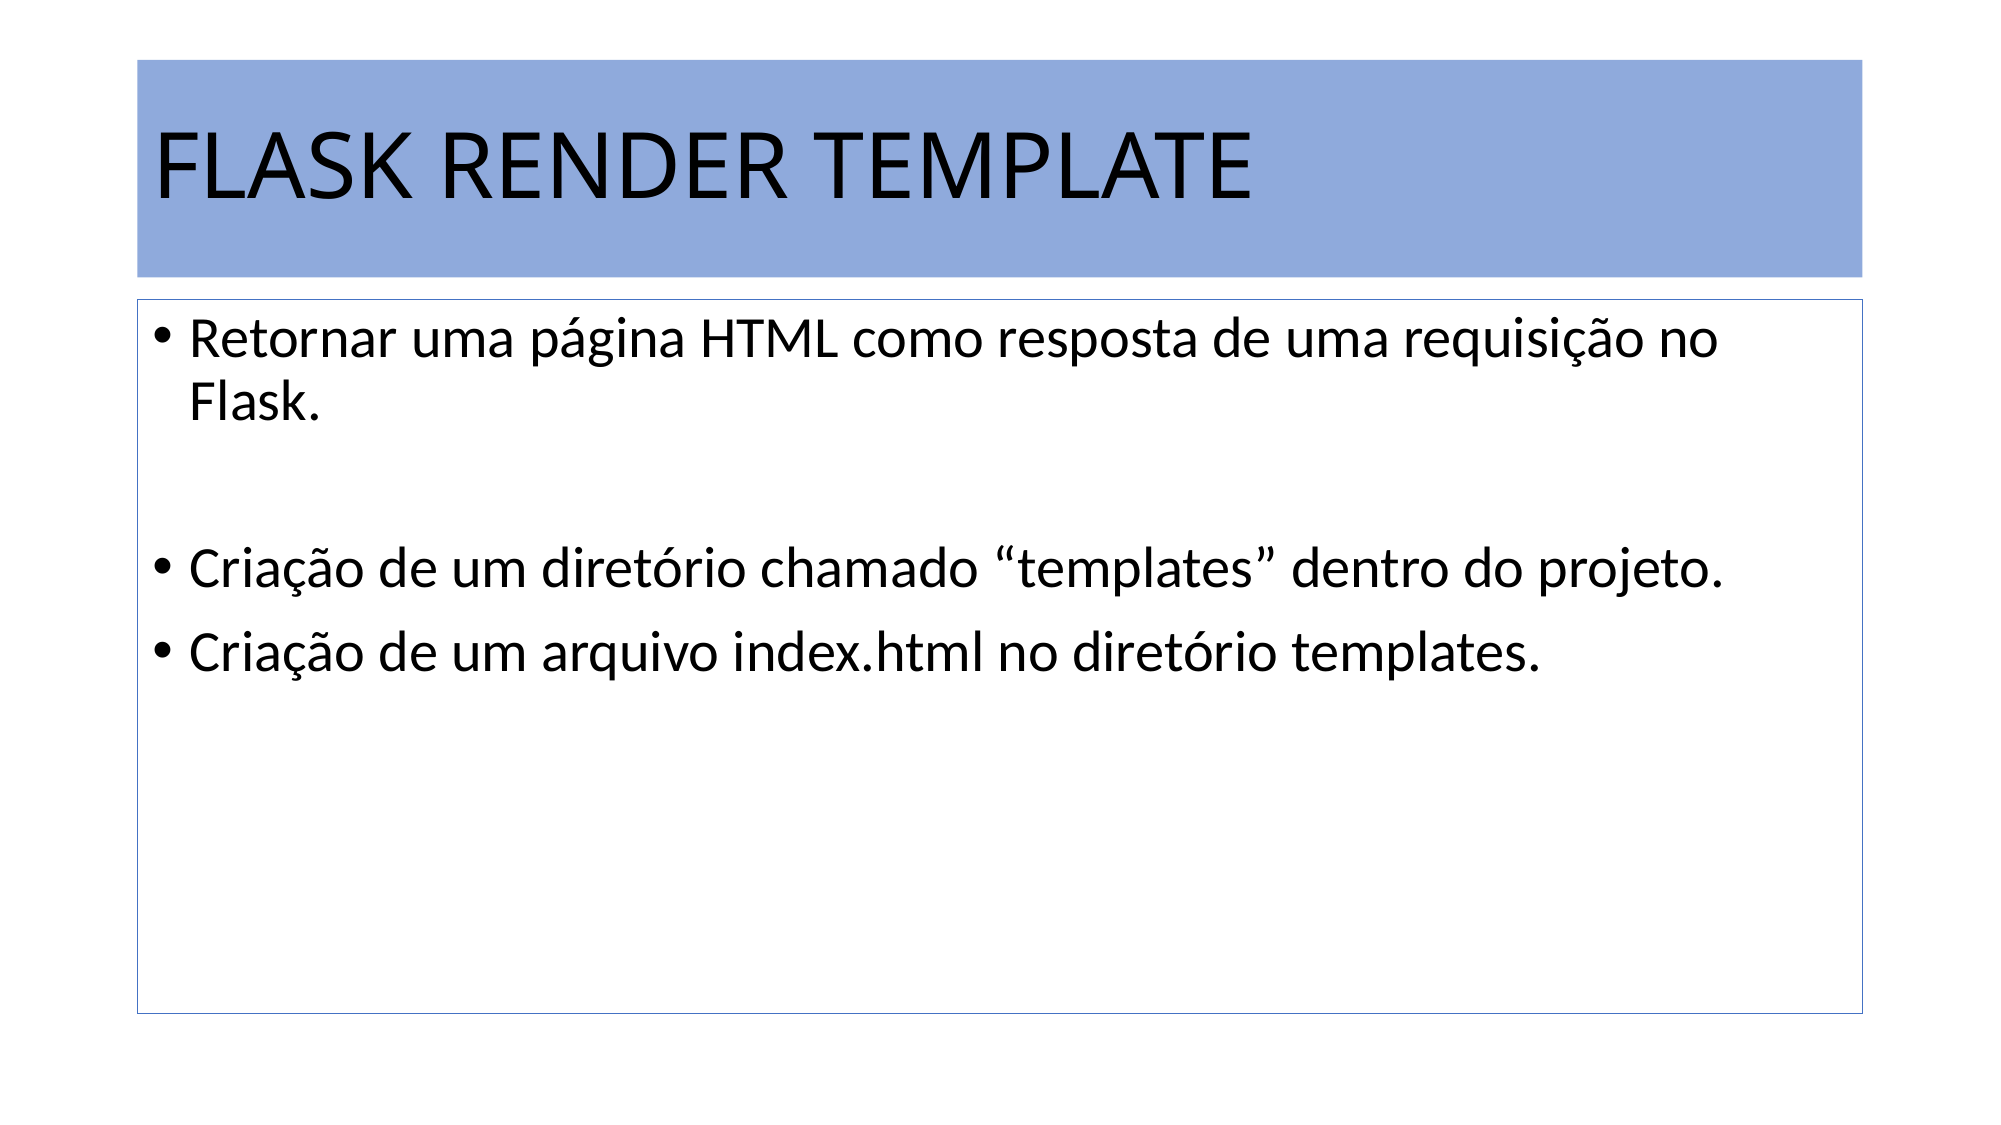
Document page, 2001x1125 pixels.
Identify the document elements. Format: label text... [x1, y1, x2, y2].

list Retornar uma página HTML como resposta de uma requisição no Flask. Criação de um diretório chamado “templates” dentro do projeto. Criação de um arquivo index.html no diretório templates. [137, 299, 1863, 1014]
title FLASK RENDER TEMPLATE [137, 59, 1863, 278]
